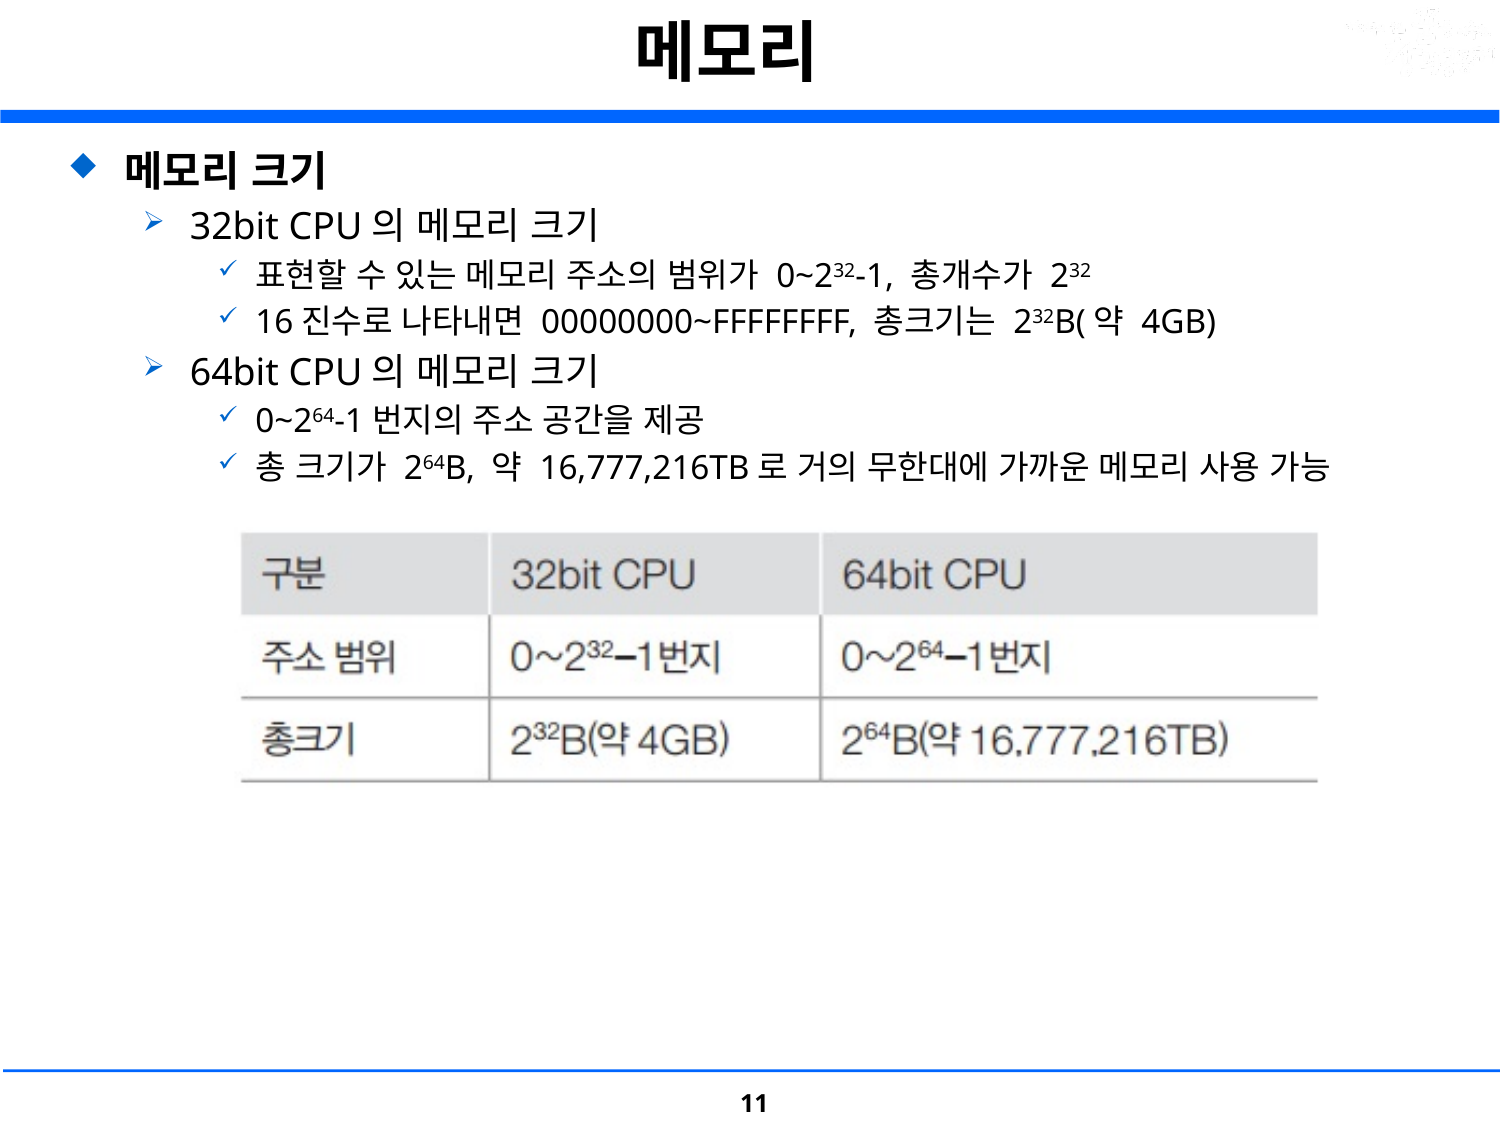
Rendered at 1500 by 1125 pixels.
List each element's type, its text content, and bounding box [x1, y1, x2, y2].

list 메모리 크기 32bit CPU의 메모리 크기 표현할 수 있는 메모리 주소의 범위가 0~232-1, 총개수가 232 16진수로 나타내면 00000000~FFFFFFFF, 총크기는 232B(약 4GB) 64bit CPU의 메모리 크기 0~264-1번지의 주소 공간을 제공 총 크기가 264B, 약 16,777,216TB로 거의 무한대에 가까운 메모리 사용 가능 [53, 137, 1436, 1059]
picture [218, 514, 1344, 811]
title 메모리 [51, 1, 1402, 119]
picture [1402, 7, 1495, 77]
